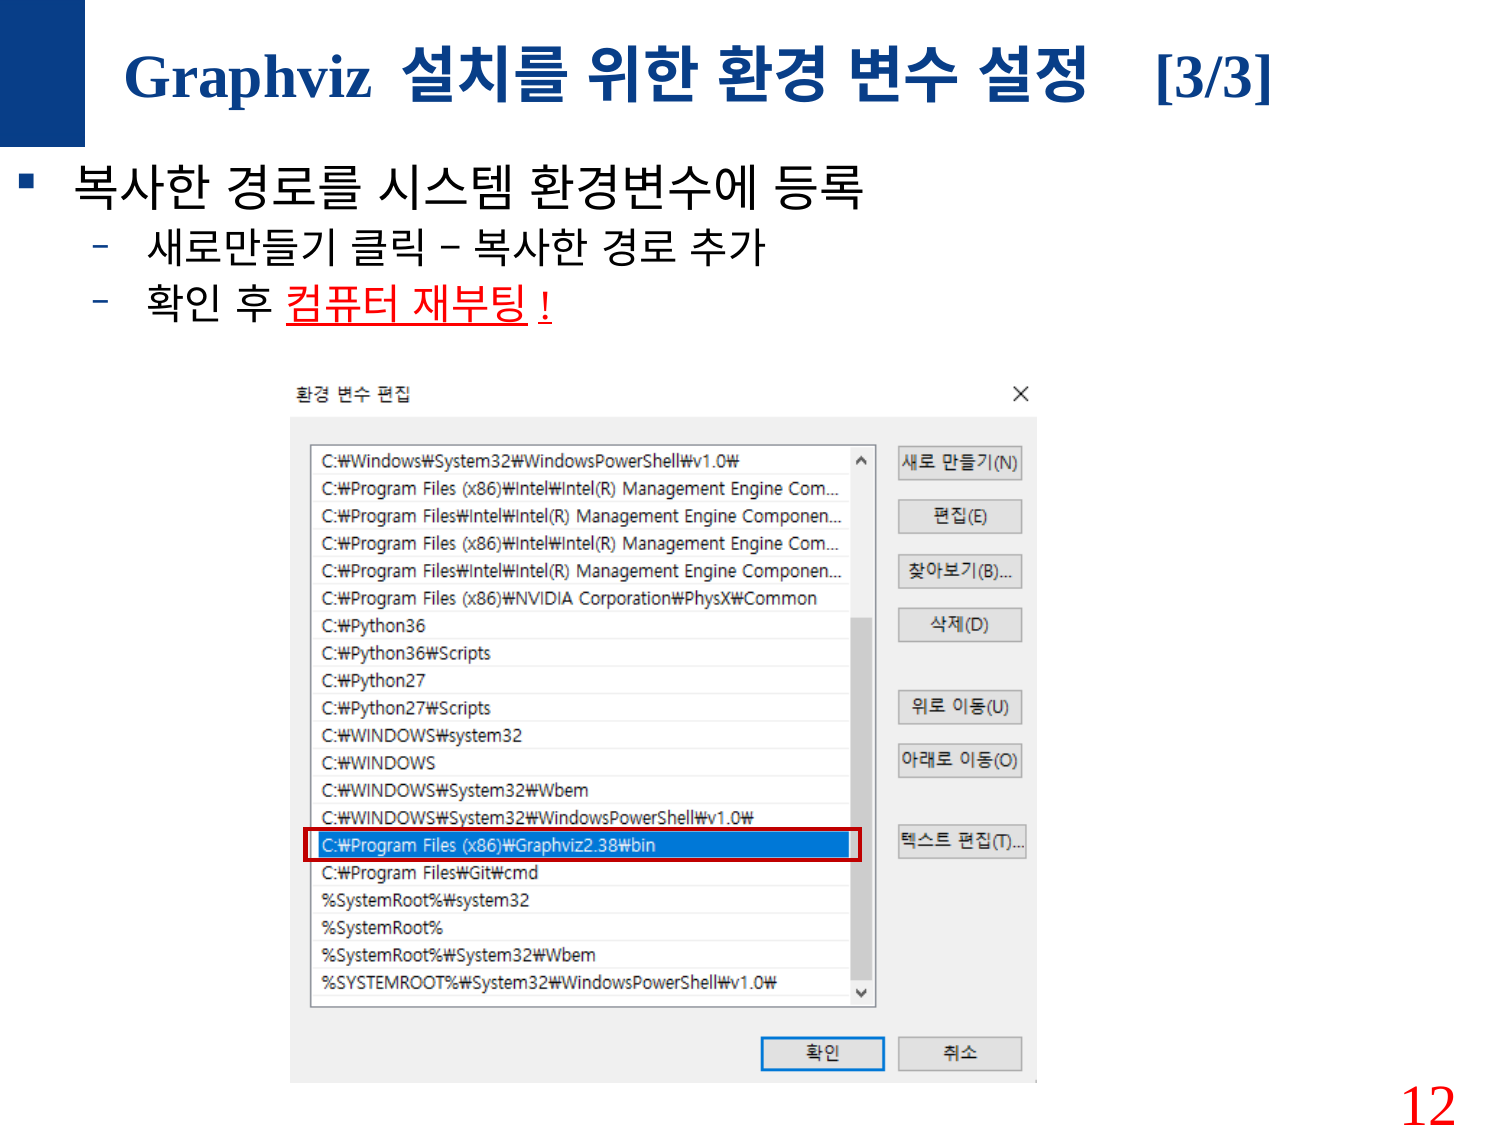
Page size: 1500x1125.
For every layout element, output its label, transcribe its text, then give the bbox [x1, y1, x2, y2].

picture [290, 381, 1037, 1083]
picture [0, 0, 85, 147]
list 복사한 경로를 시스템 환경변수에 등록 새로만들기 클릭 – 복사한 경로 추가 확인 후 컴퓨터 재부팅! [0, 156, 1362, 346]
title Graphviz 설치를 위한 환경 변수 설정 [3/3] [108, 15, 1500, 140]
